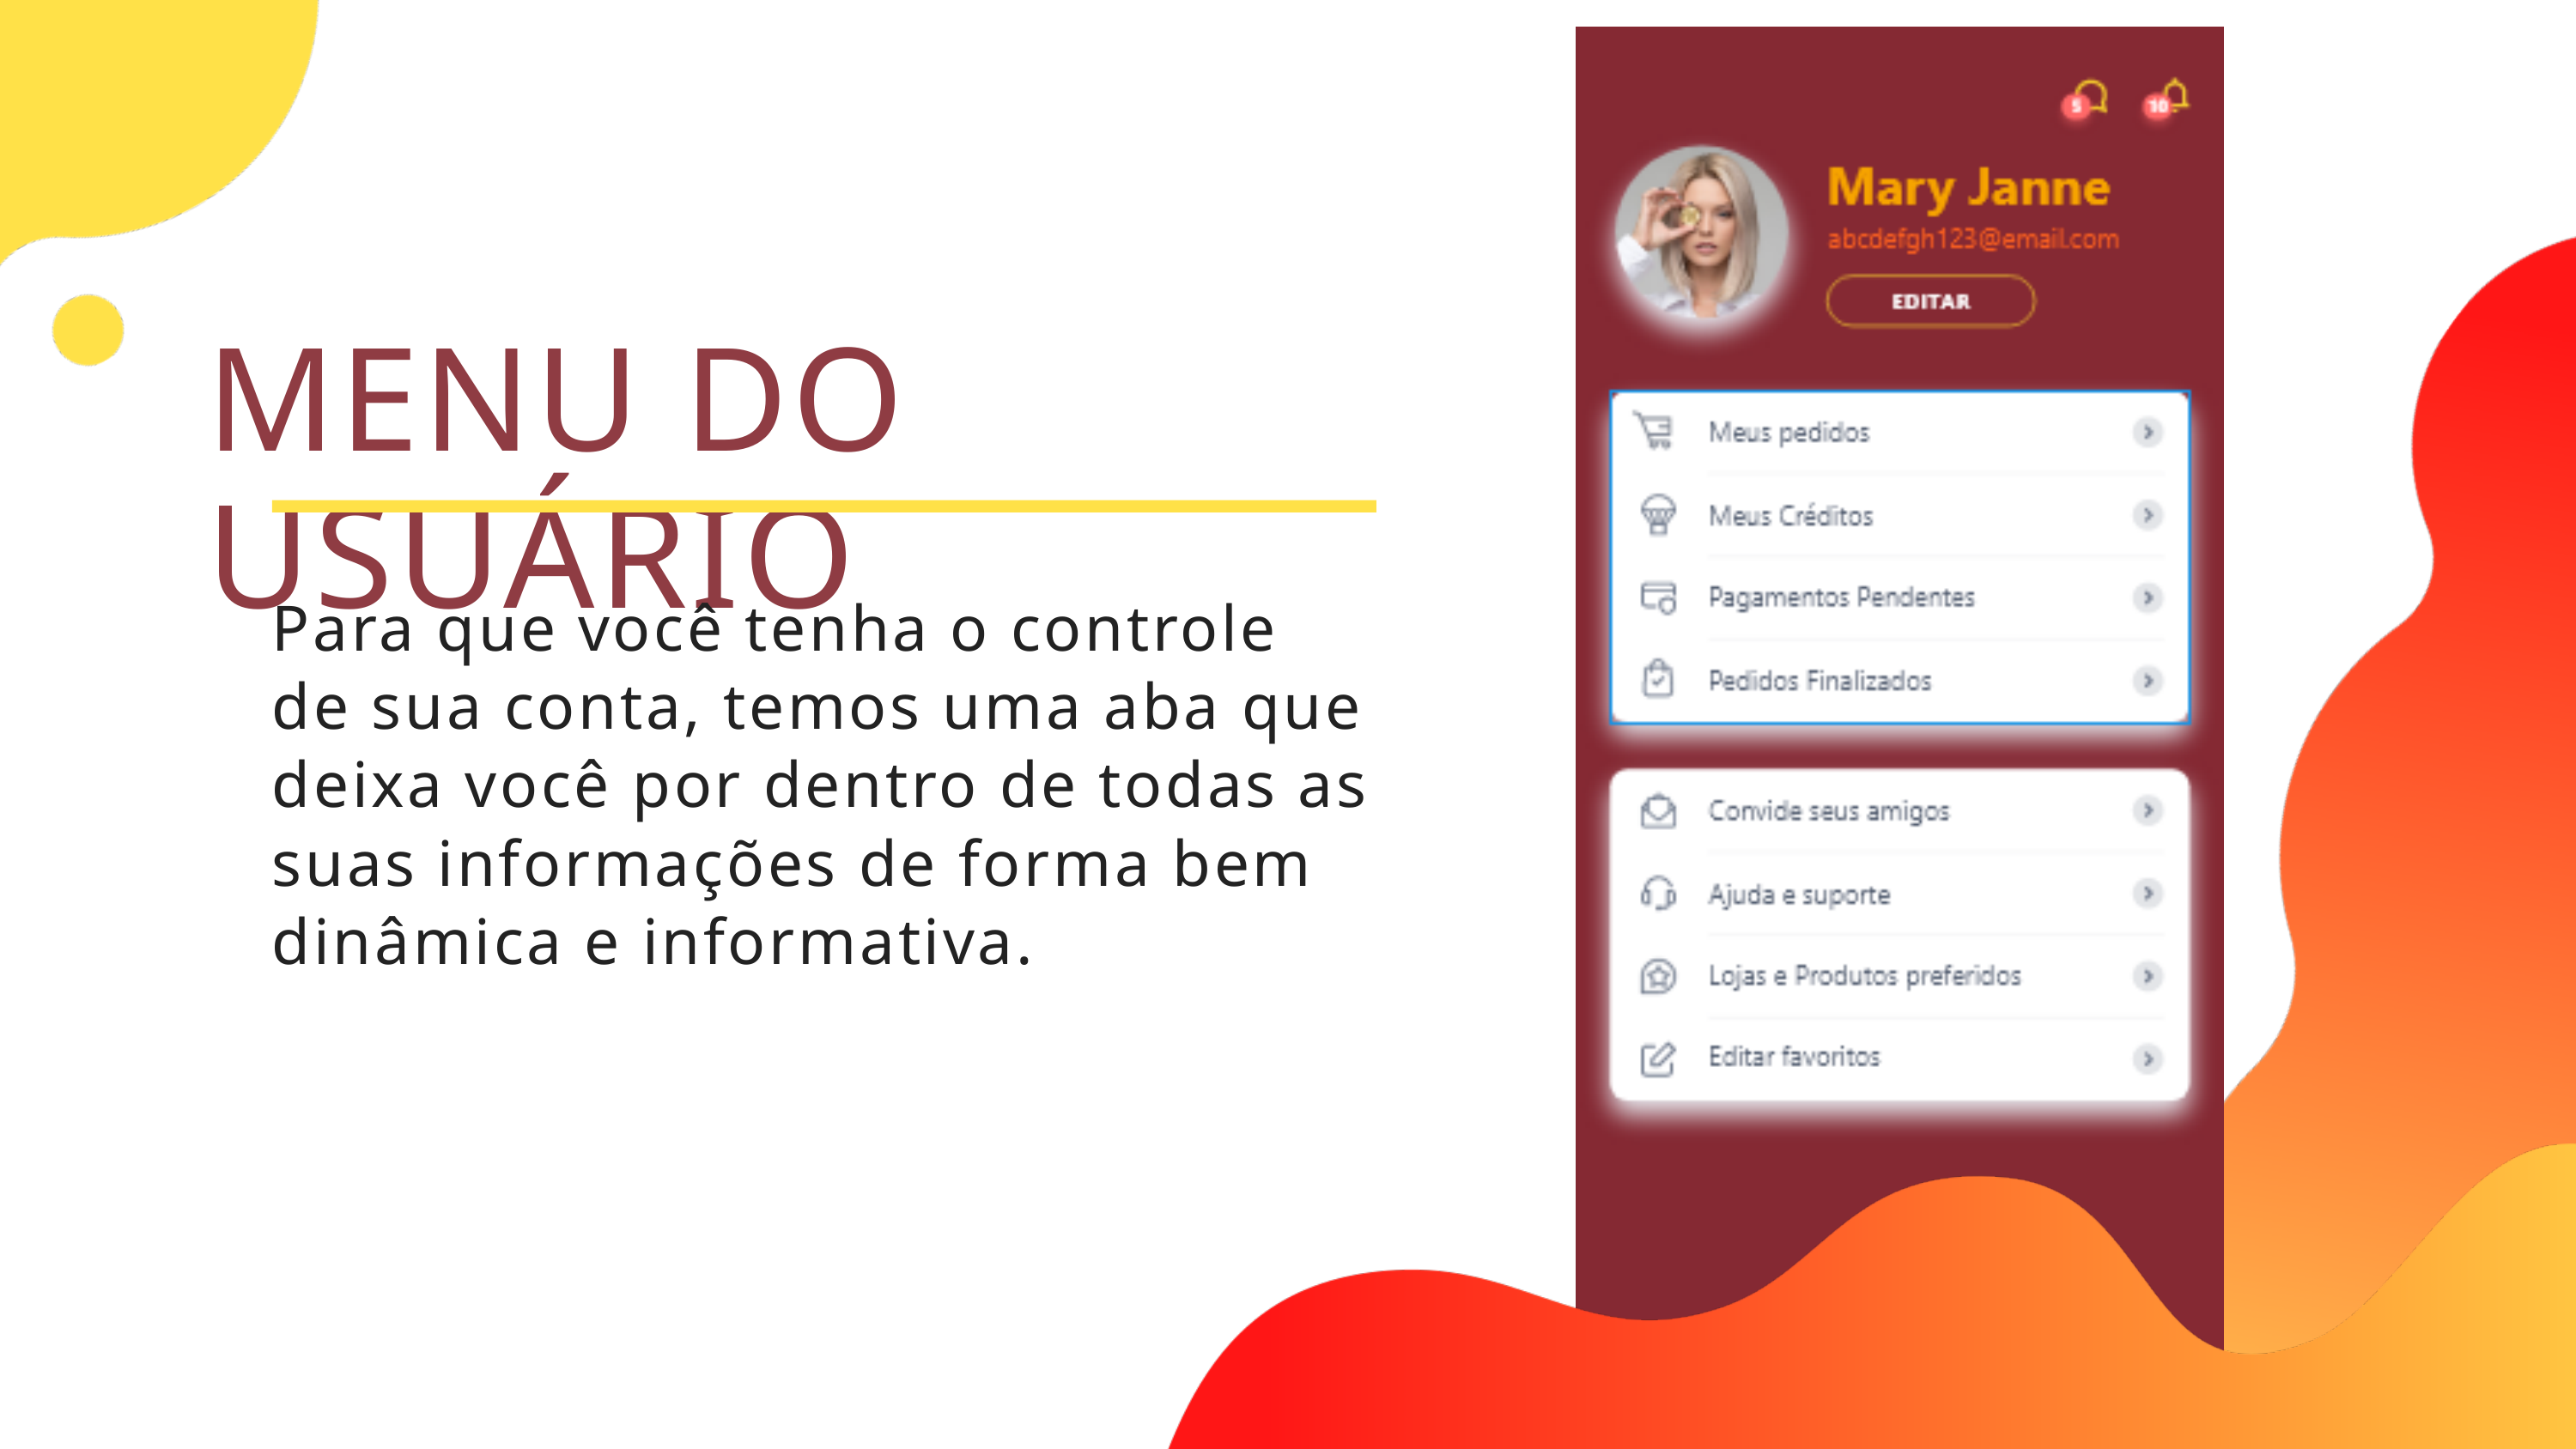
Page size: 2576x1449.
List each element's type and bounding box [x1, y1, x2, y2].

picture [752, 27, 2576, 1449]
text_box [206, 321, 1443, 1449]
picture [0, 0, 447, 419]
